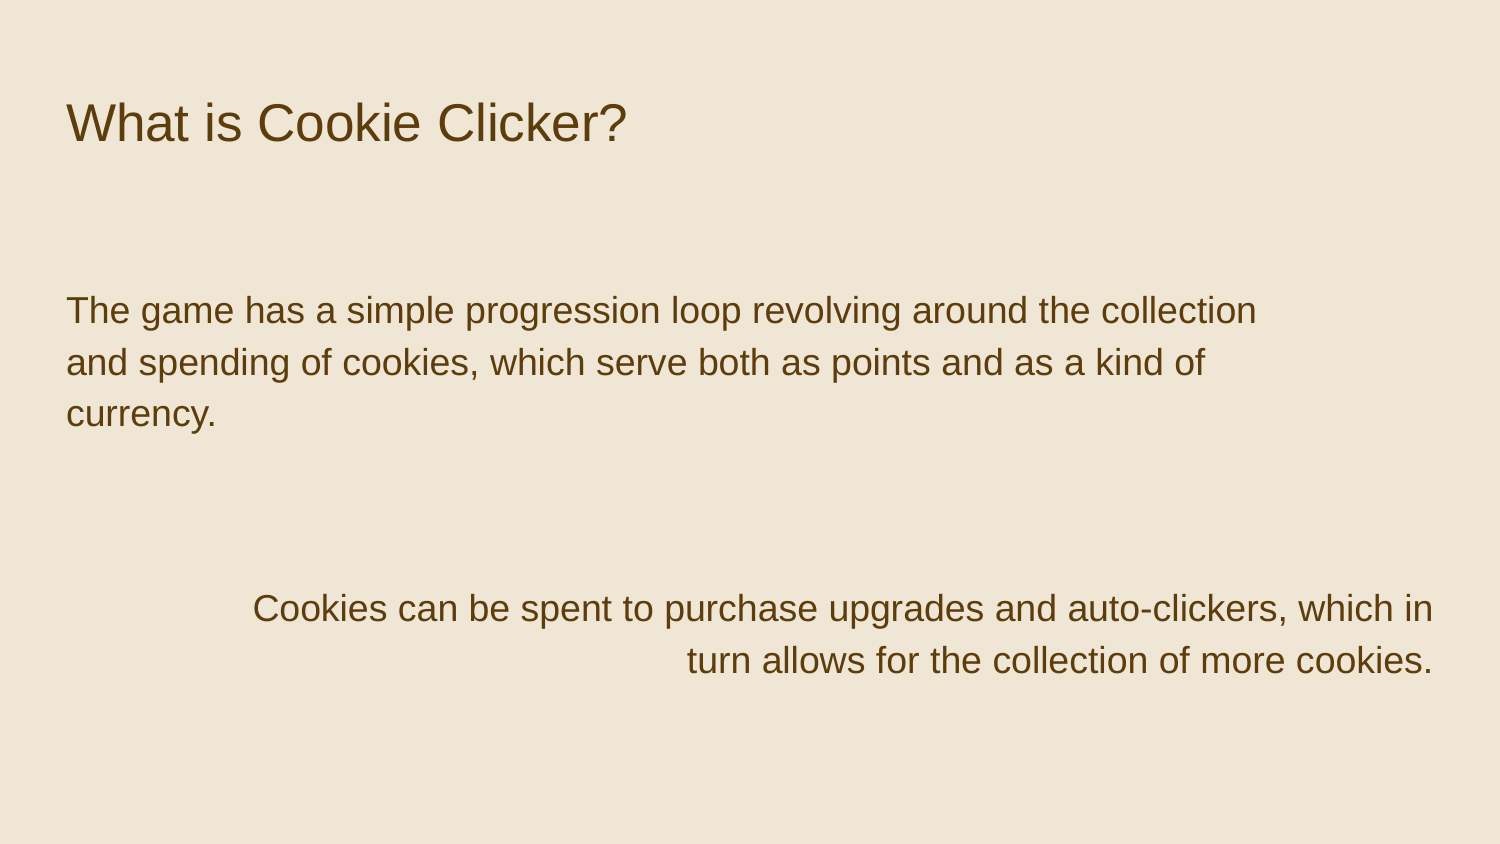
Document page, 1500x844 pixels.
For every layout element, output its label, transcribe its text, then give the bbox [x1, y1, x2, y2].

title What is Cookie Clicker? [51, 72, 1449, 167]
text_box Cookies can be spent to purchase upgrades and auto-clickers, which in turn allows for the collection of more cookies. [233, 562, 1449, 696]
list The game has a simple progression loop revolving around the collection and spending of cookies, which serve both as points and as a kind of currency. [51, 264, 1276, 580]
